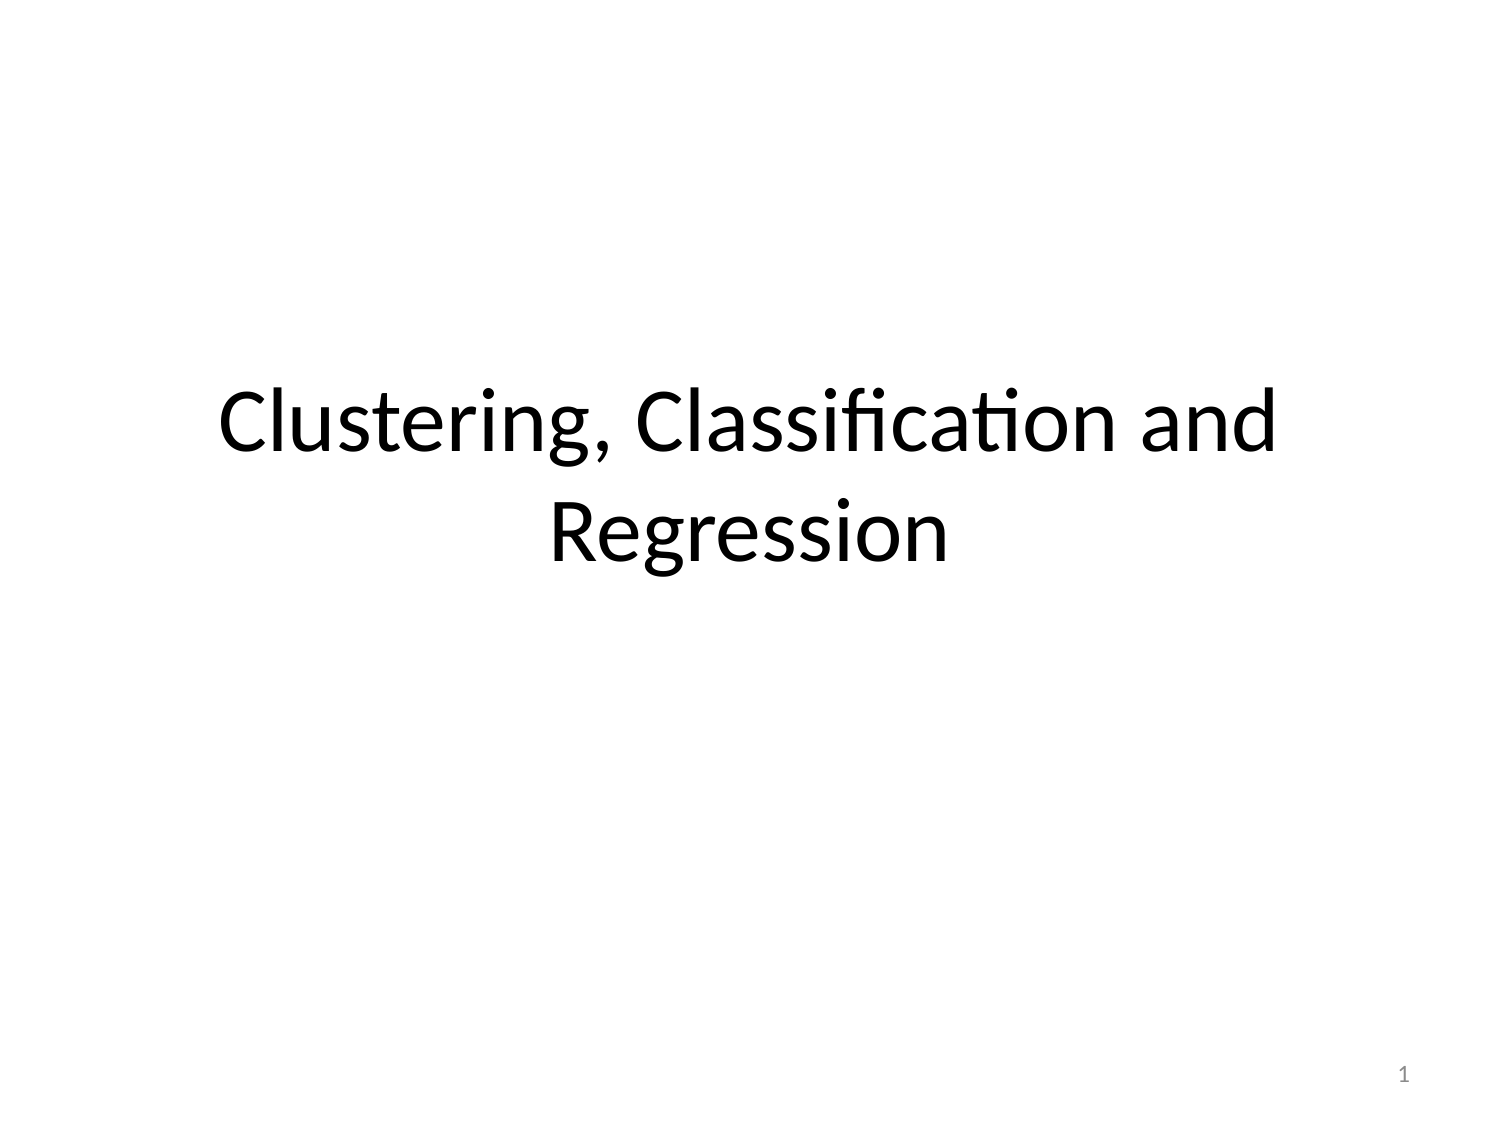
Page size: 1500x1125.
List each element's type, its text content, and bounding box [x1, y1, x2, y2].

slide_number 1 [1074, 1042, 1425, 1103]
title Clustering, Classification and Regression [112, 349, 1388, 591]
